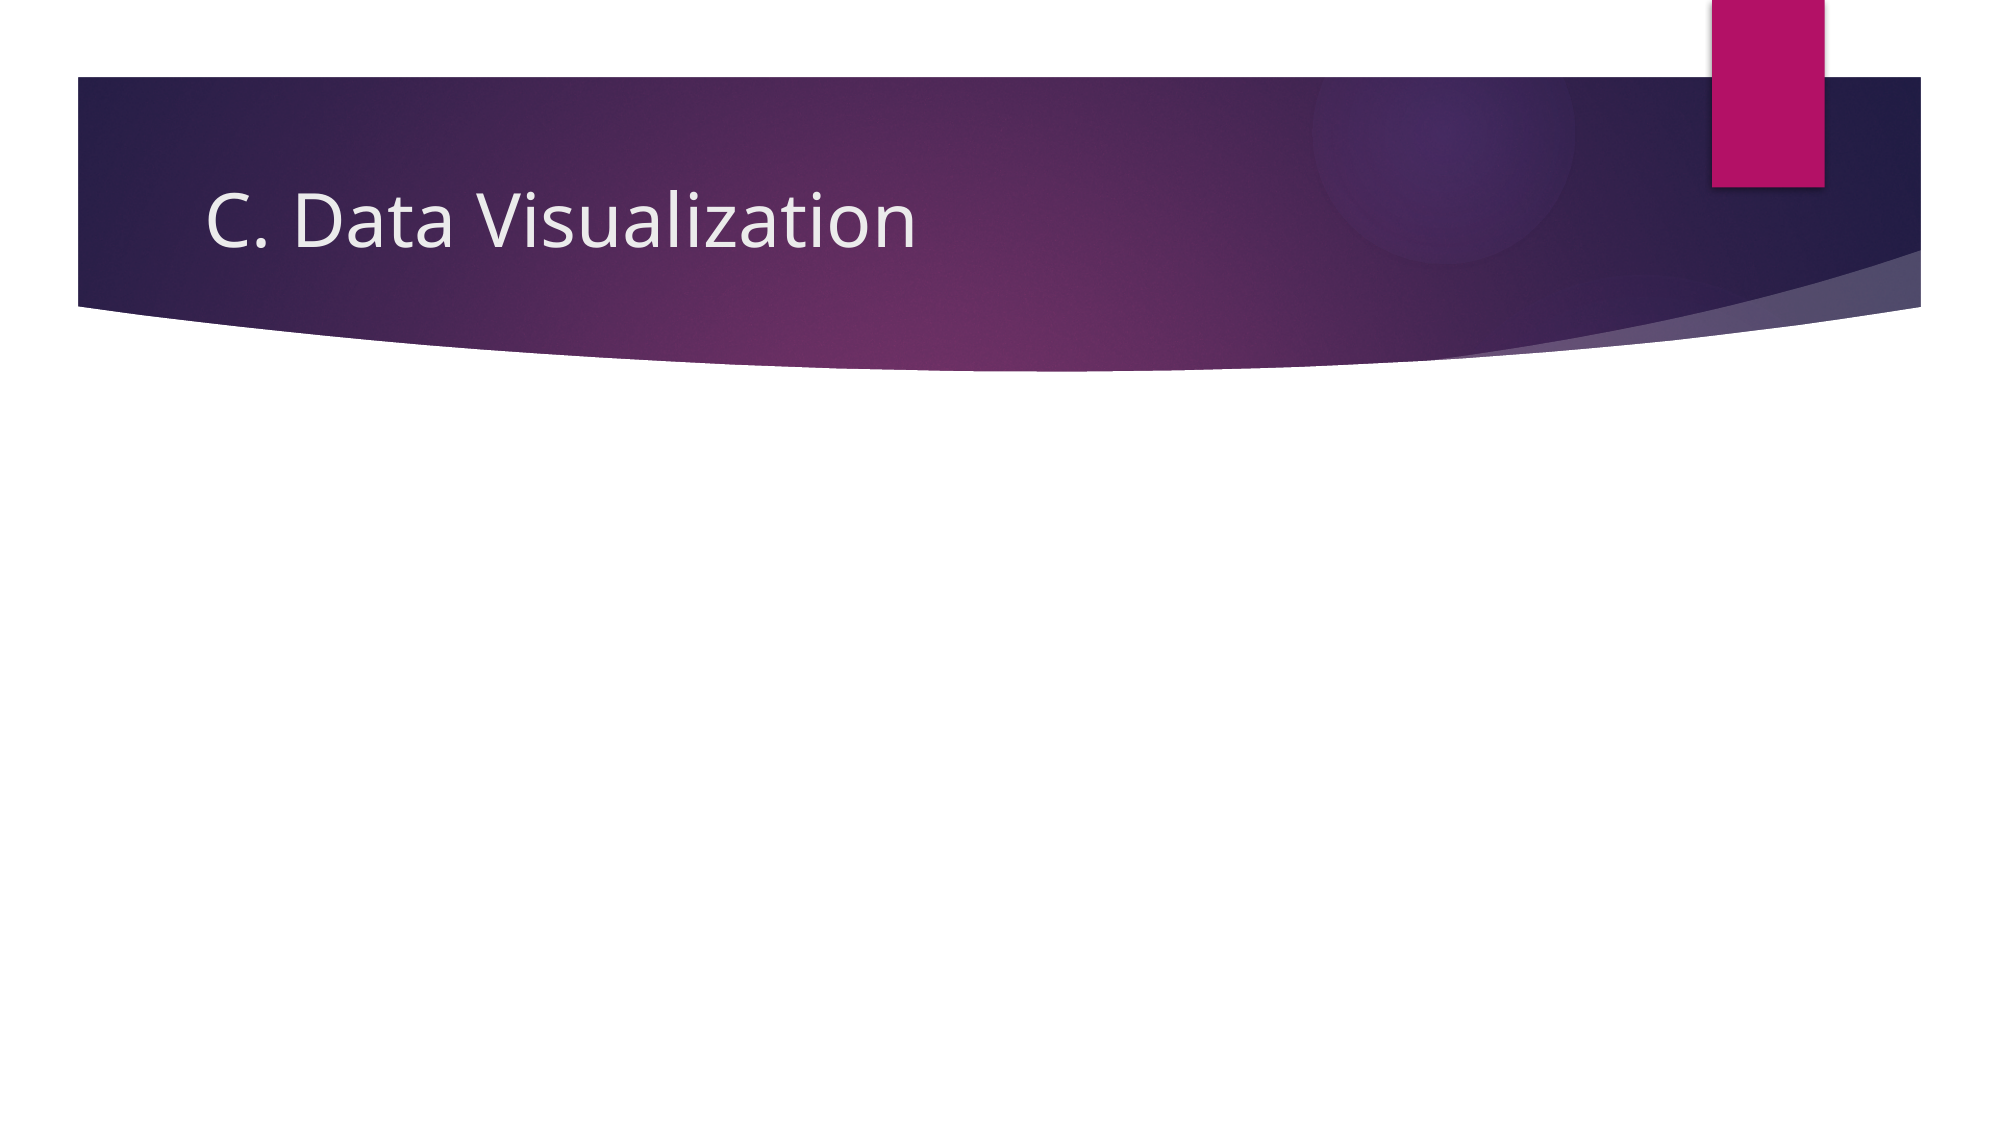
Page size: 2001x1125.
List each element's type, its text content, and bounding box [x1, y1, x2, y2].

title C. Data Visualization [189, 159, 1627, 276]
